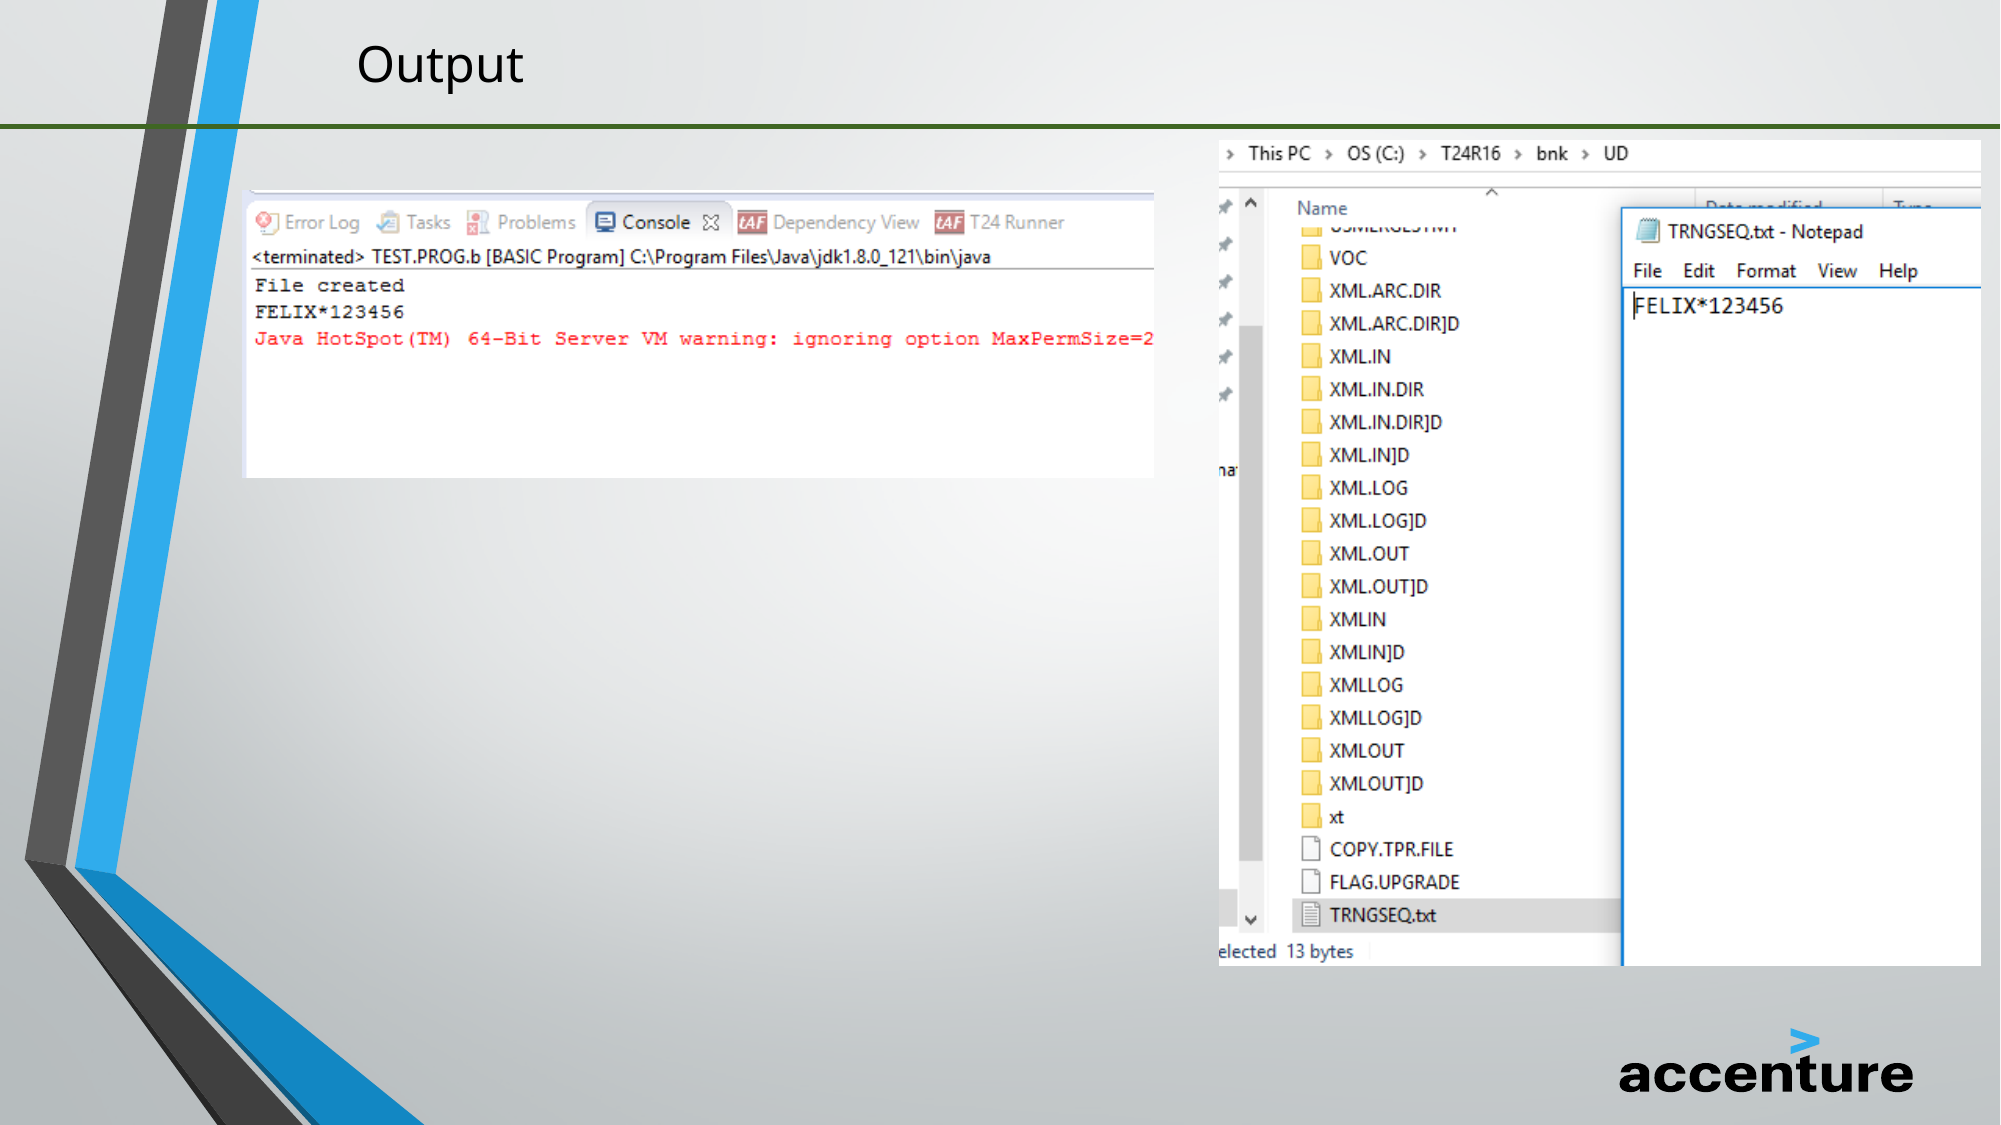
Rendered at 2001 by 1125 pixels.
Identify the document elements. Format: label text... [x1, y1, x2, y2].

title Output [309, 17, 572, 108]
picture [1219, 140, 1981, 966]
picture [242, 189, 1154, 478]
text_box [1619, 1027, 1914, 1094]
